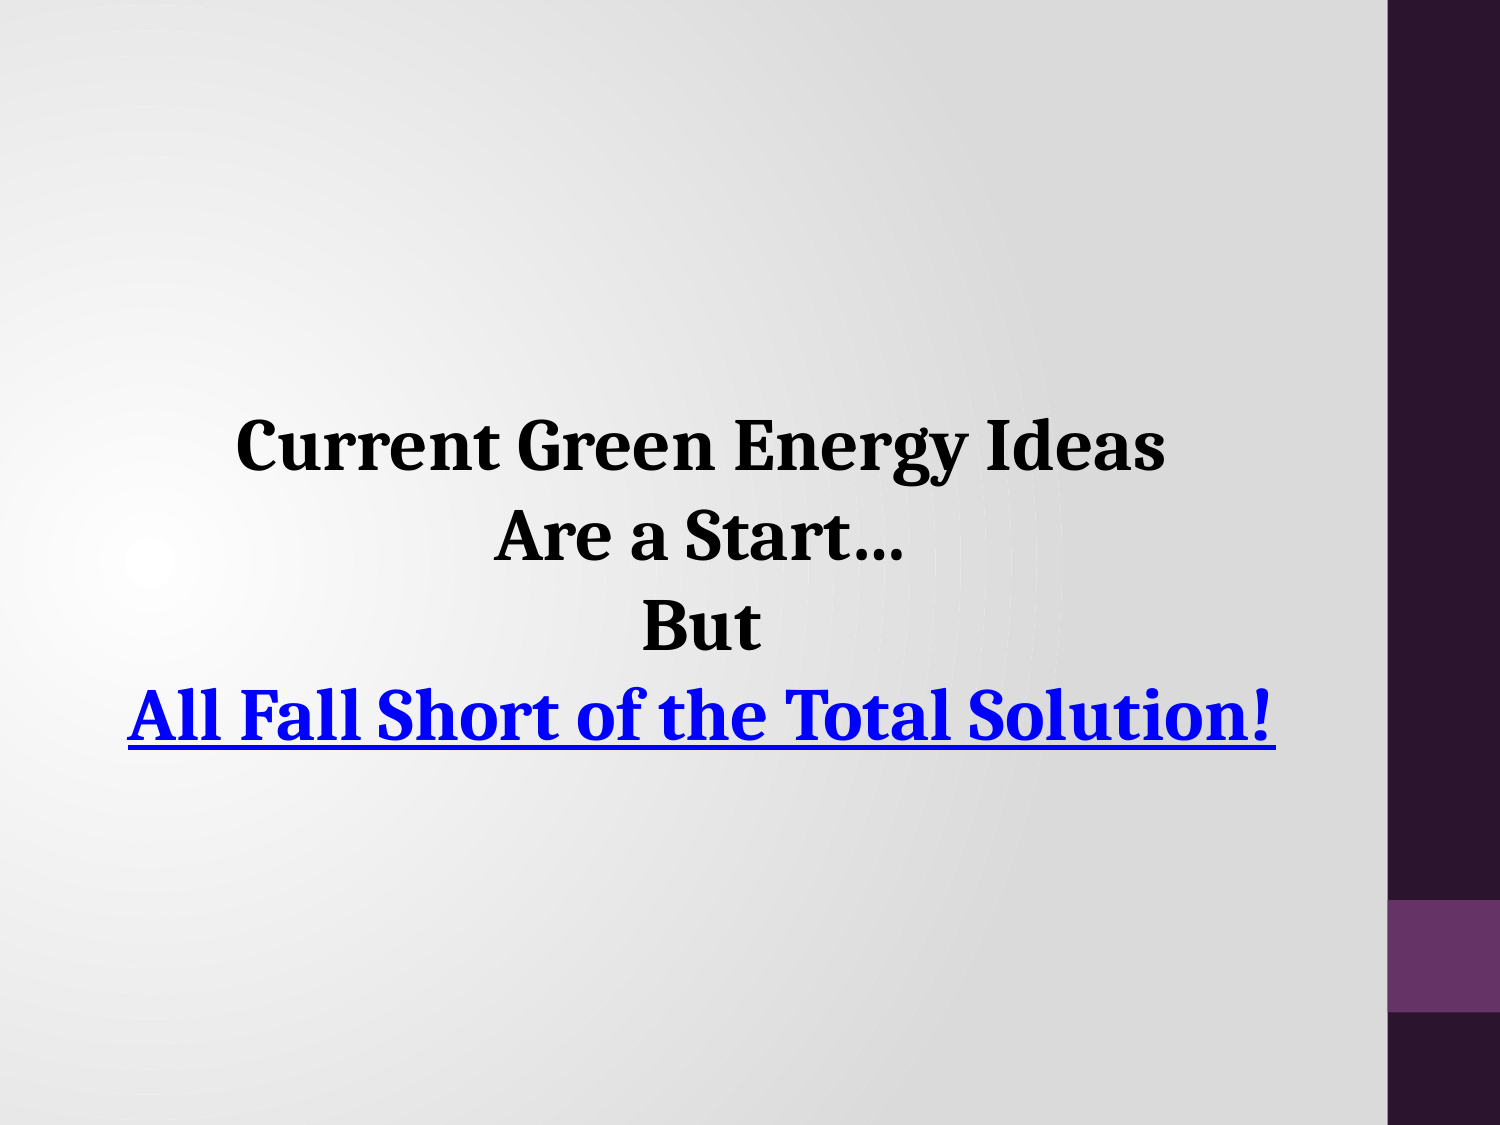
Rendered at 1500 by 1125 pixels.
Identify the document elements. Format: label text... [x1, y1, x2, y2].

text_box Current Green Energy Ideas Are a Start… But All Fall Short of the Total Solution! [90, 388, 1313, 763]
